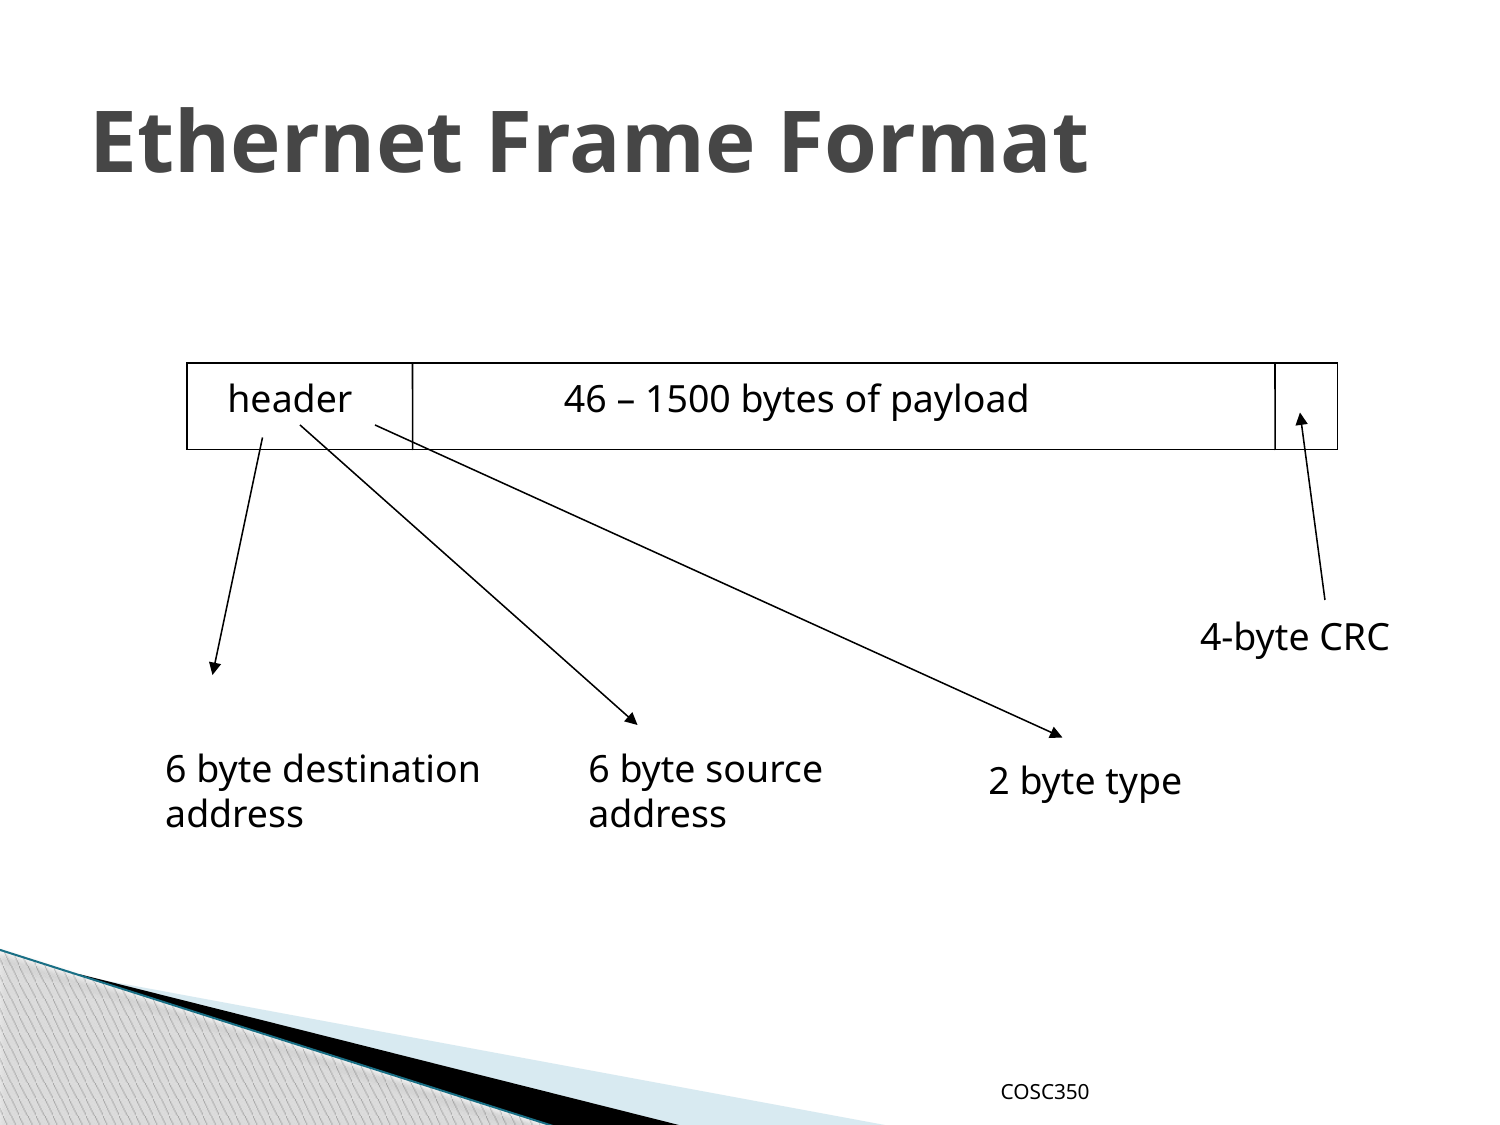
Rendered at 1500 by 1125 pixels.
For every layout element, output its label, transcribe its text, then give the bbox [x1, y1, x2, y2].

text_box 6 byte source address [573, 737, 839, 843]
text_box [374, 424, 1063, 739]
text_box [187, 362, 412, 450]
text_box [299, 424, 638, 725]
footer COSC350 [718, 1051, 1105, 1112]
text_box [1276, 362, 1338, 450]
text_box 46 – 1500 bytes of payload [549, 367, 1046, 428]
text_box [413, 362, 1275, 450]
text_box 4-byte CRC [1185, 605, 1406, 665]
text_box [1295, 412, 1326, 601]
text_box 2 byte type [973, 749, 1198, 810]
text_box 6 byte destination address [150, 737, 497, 843]
text_box header [212, 367, 368, 428]
text_box [208, 437, 263, 676]
title Ethernet Frame Format [75, 45, 1425, 233]
